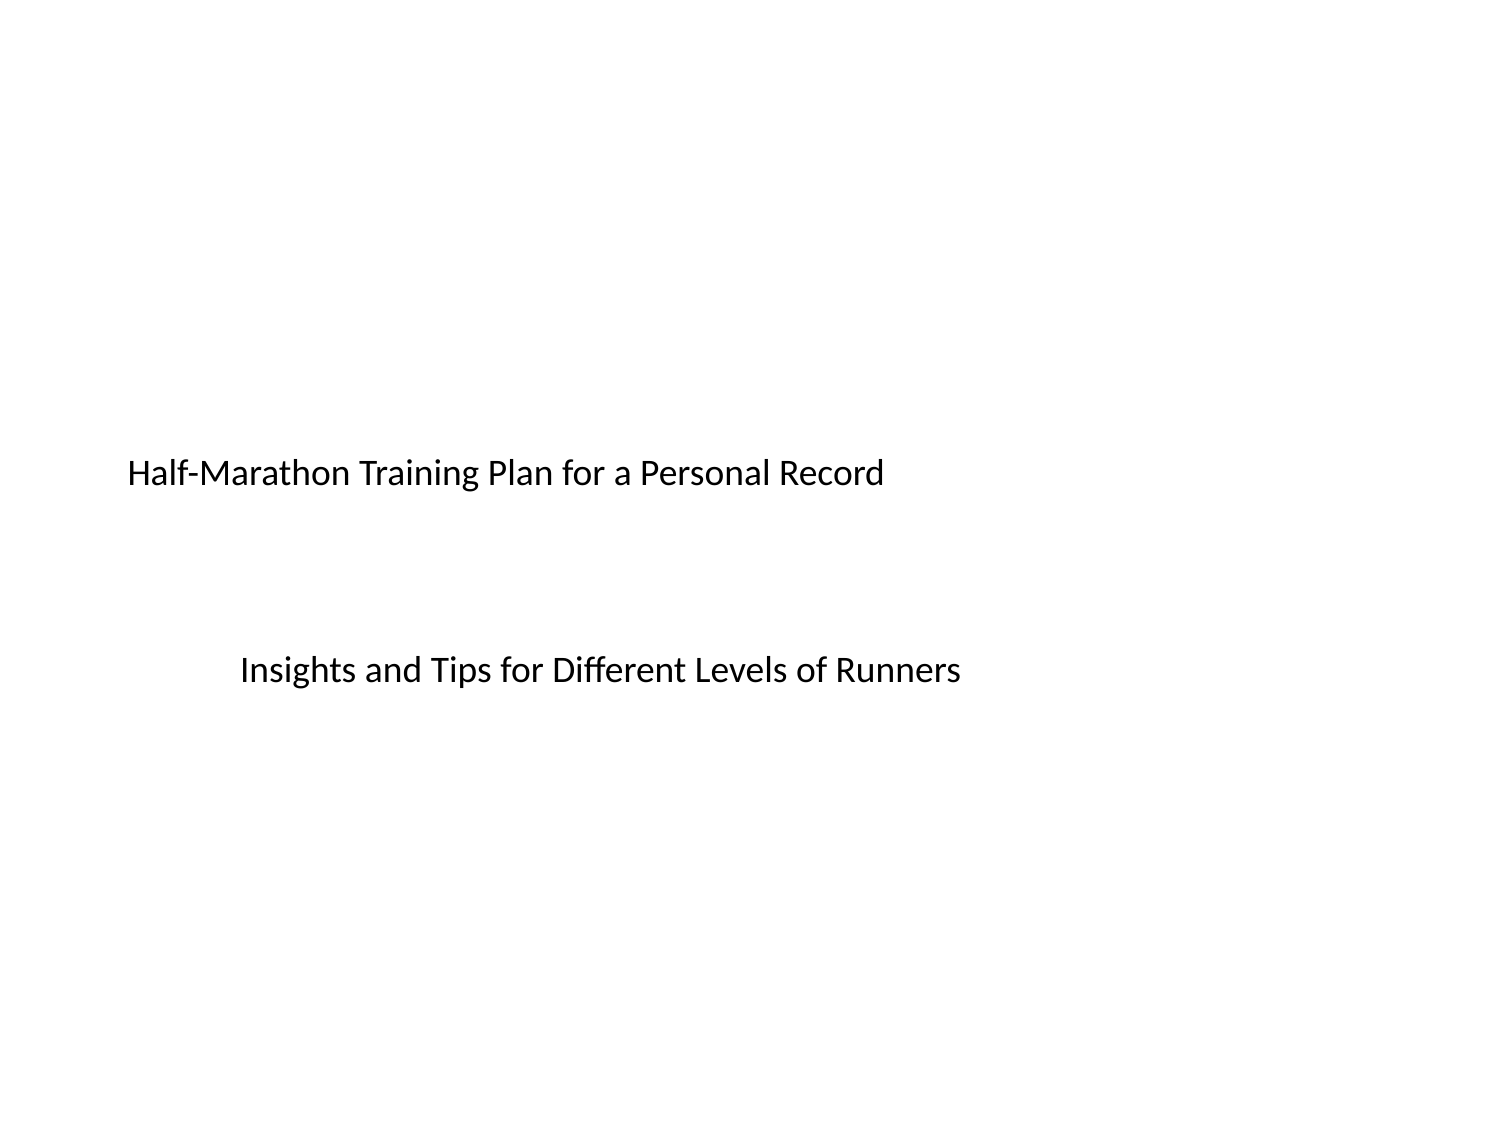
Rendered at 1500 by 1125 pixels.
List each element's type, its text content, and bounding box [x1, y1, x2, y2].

title Half-Marathon Training Plan for a Personal Record [112, 349, 1388, 591]
subtitle Insights and Tips for Different Levels of Runners [225, 637, 1275, 925]
